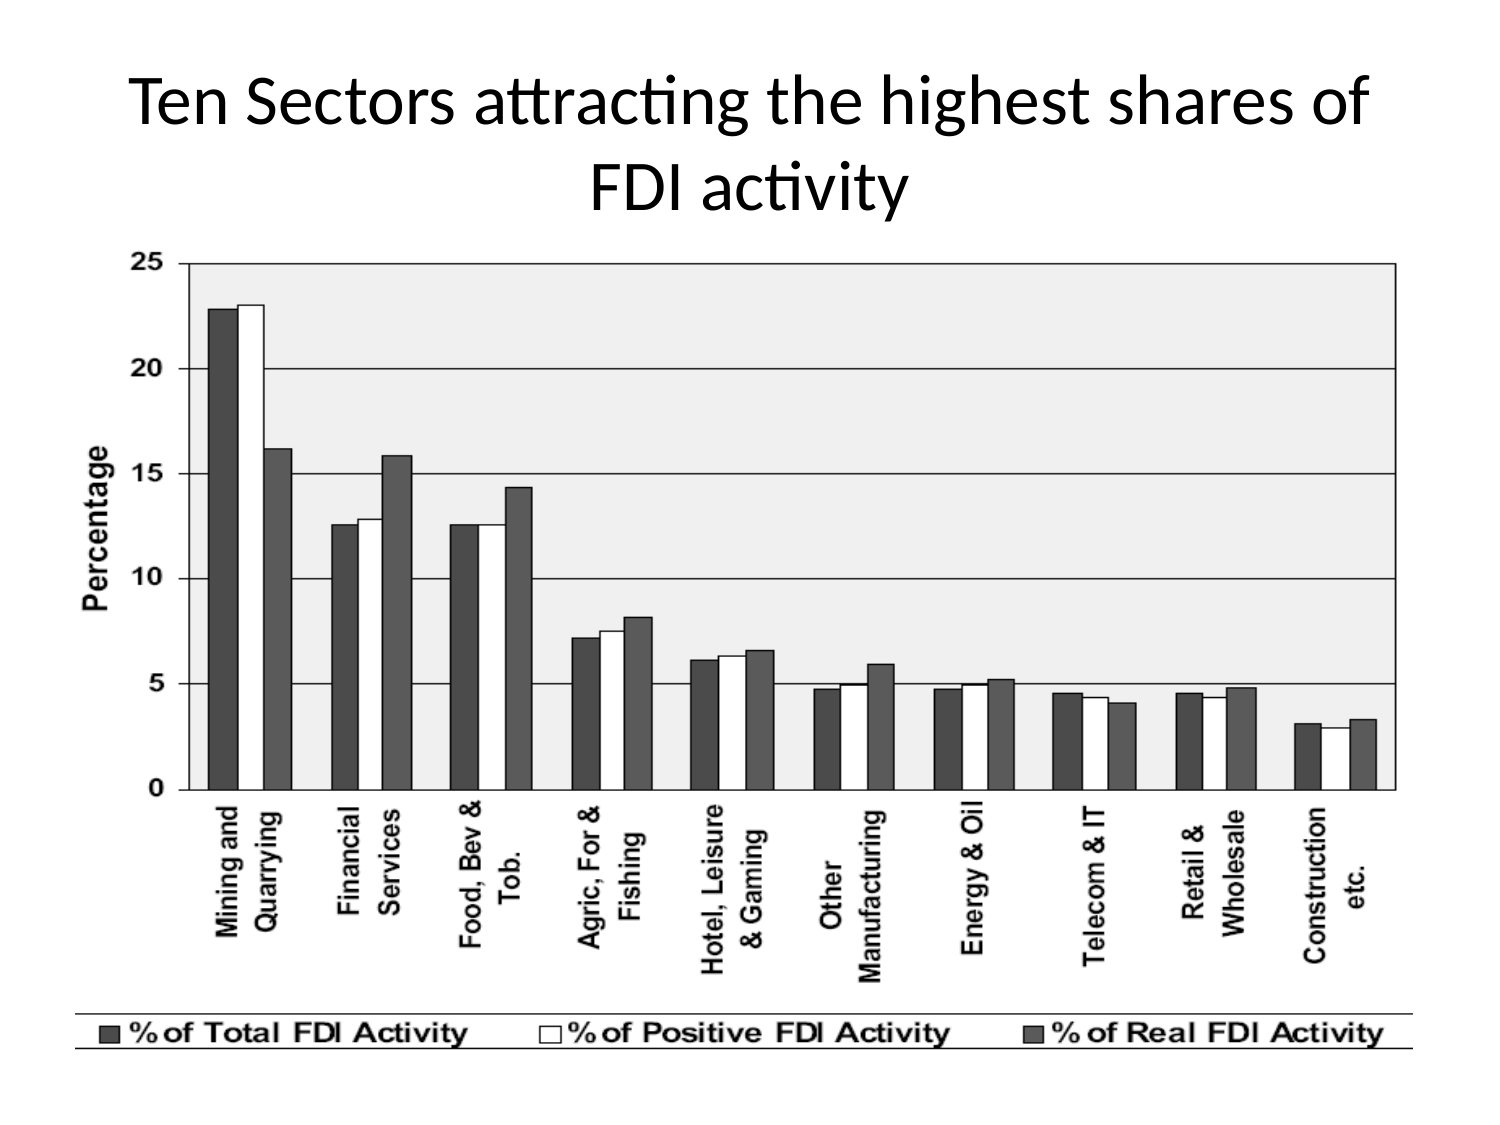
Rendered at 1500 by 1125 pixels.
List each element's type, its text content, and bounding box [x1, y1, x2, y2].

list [74, 237, 1413, 1088]
title Ten Sectors attracting the highest shares of FDI activity [75, 45, 1425, 233]
